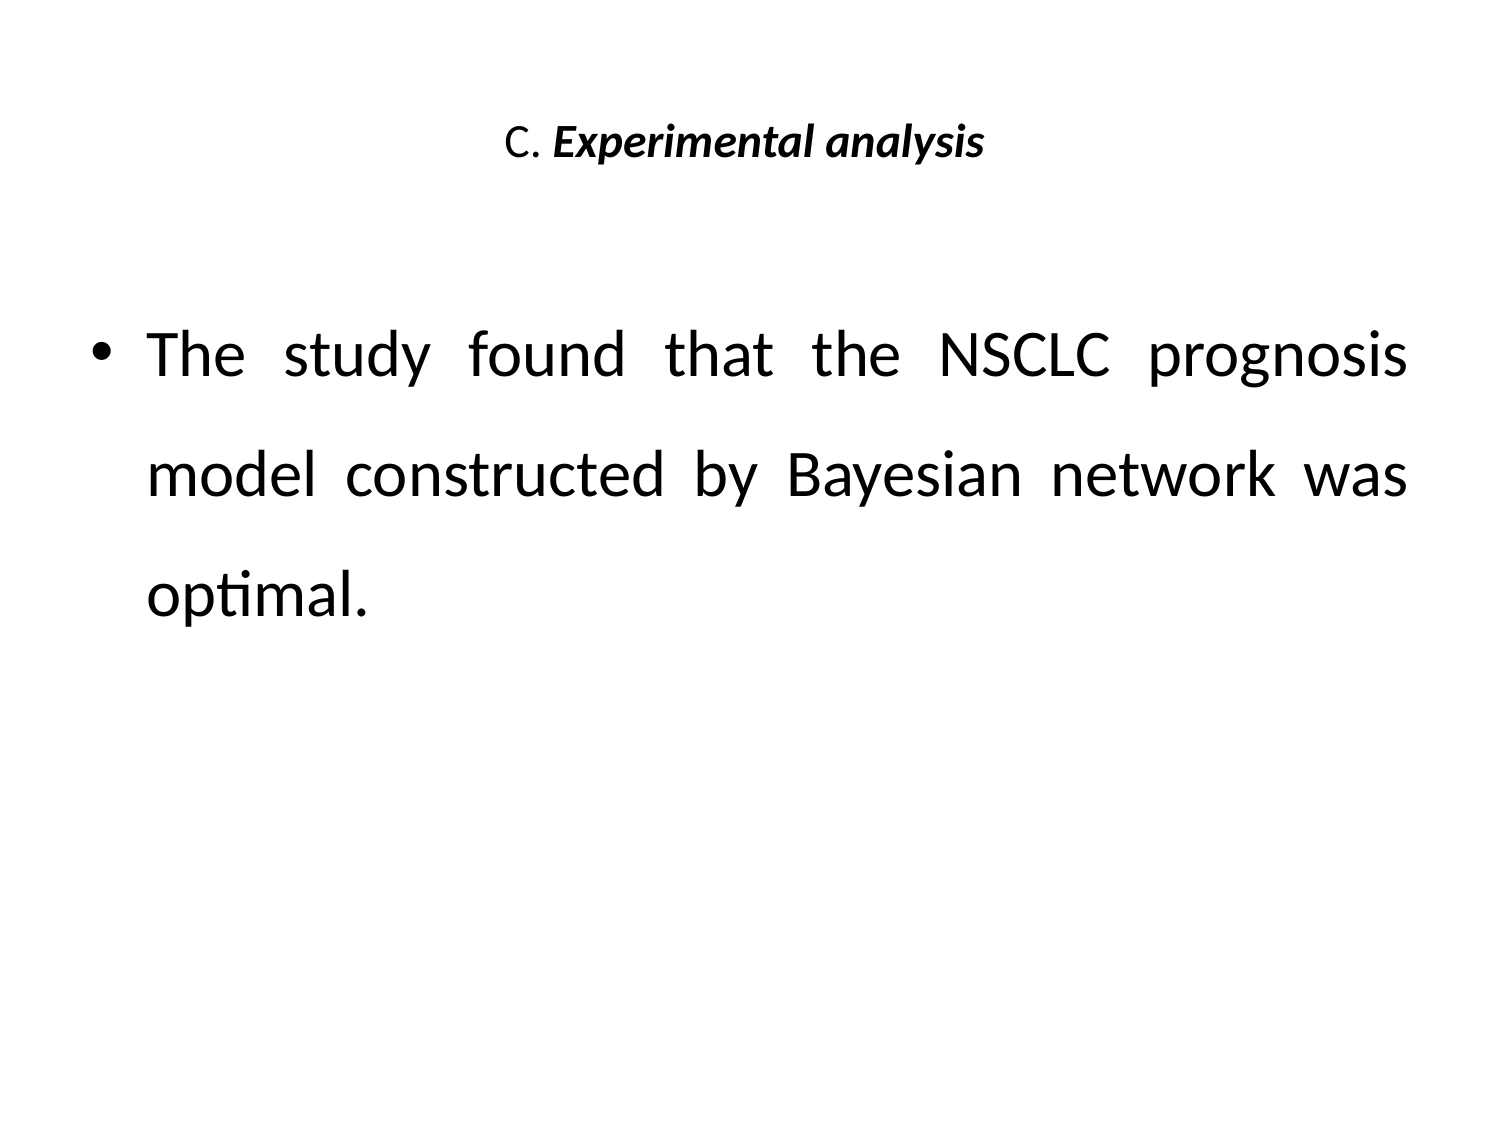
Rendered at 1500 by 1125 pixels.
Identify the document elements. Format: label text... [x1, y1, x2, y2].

title C. Experimental analysis [75, 45, 1425, 233]
list The study found that the NSCLC prognosis model constructed by Bayesian network was optimal. [75, 262, 1425, 1005]
